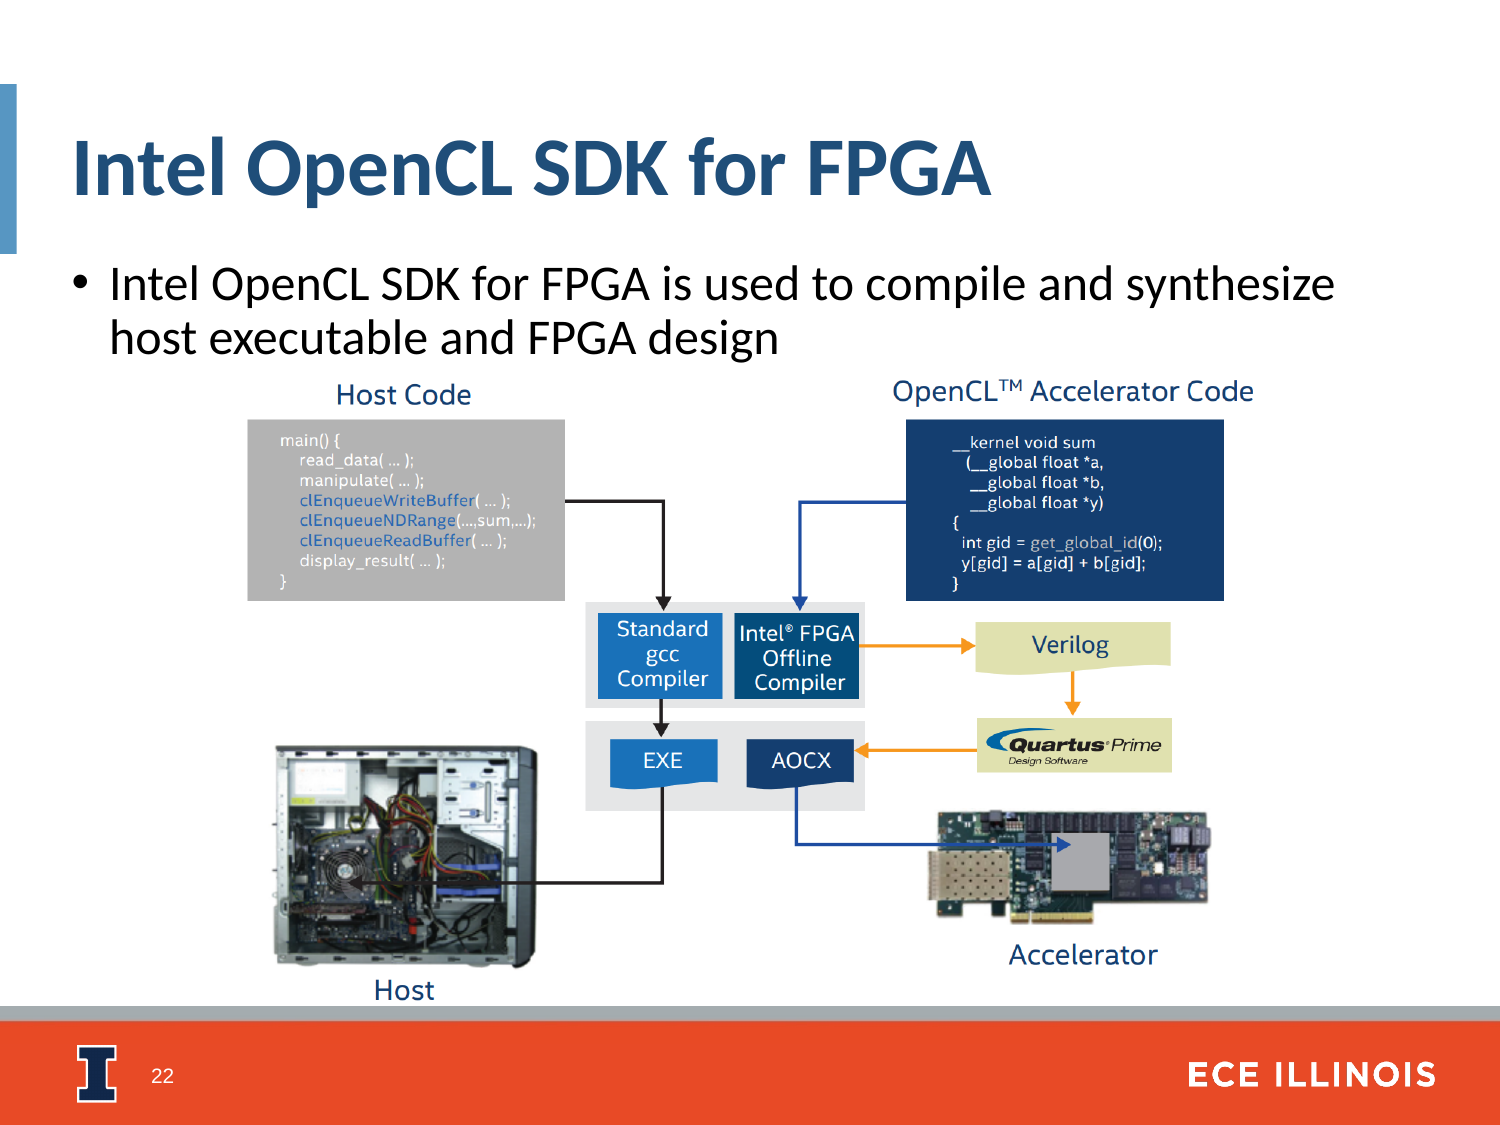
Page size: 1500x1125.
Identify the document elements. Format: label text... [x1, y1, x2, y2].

picture [244, 371, 1256, 1004]
picture [1189, 1061, 1435, 1087]
title Intel OpenCL SDK for FPGA [56, 59, 1435, 249]
list Intel OpenCL SDK for FPGA is used to compile and synthesize host executable and FPGA design [56, 249, 1435, 990]
picture [0, 1006, 1500, 1044]
picture [76, 1045, 130, 1107]
